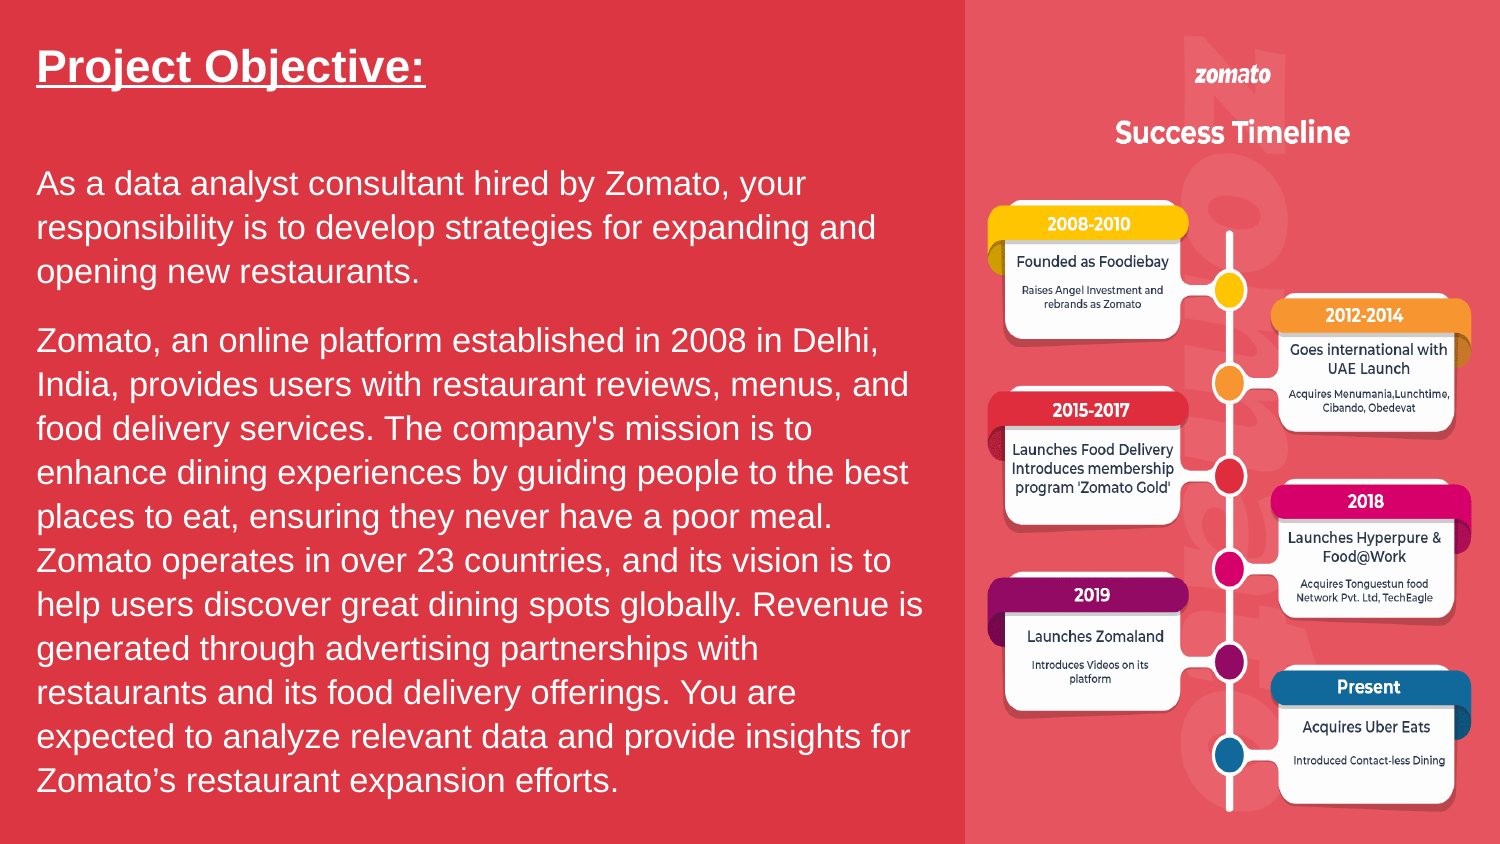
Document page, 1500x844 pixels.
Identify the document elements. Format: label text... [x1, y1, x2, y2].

picture [965, 0, 1500, 844]
title Project Objective: As a data analyst consultant hired by Zomato, your responsibility is to develop strategies for expanding and opening new restaurants. Zomato, an online platform established in 2008 in Delhi, India, provides users with restaurant reviews, menus, and food delivery services. The company's mission is to enhance dining experiences by guiding people to the best places to eat, ensuring they never have a poor meal. Zomato operates in over 23 countries, and its vision is to help users discover great dining spots globally. Revenue is generated through advertising partnerships with restaurants and its food delivery offerings. You are expected to analyze relevant data and provide insights for Zomato’s restaurant expansion efforts. [21, 18, 948, 844]
